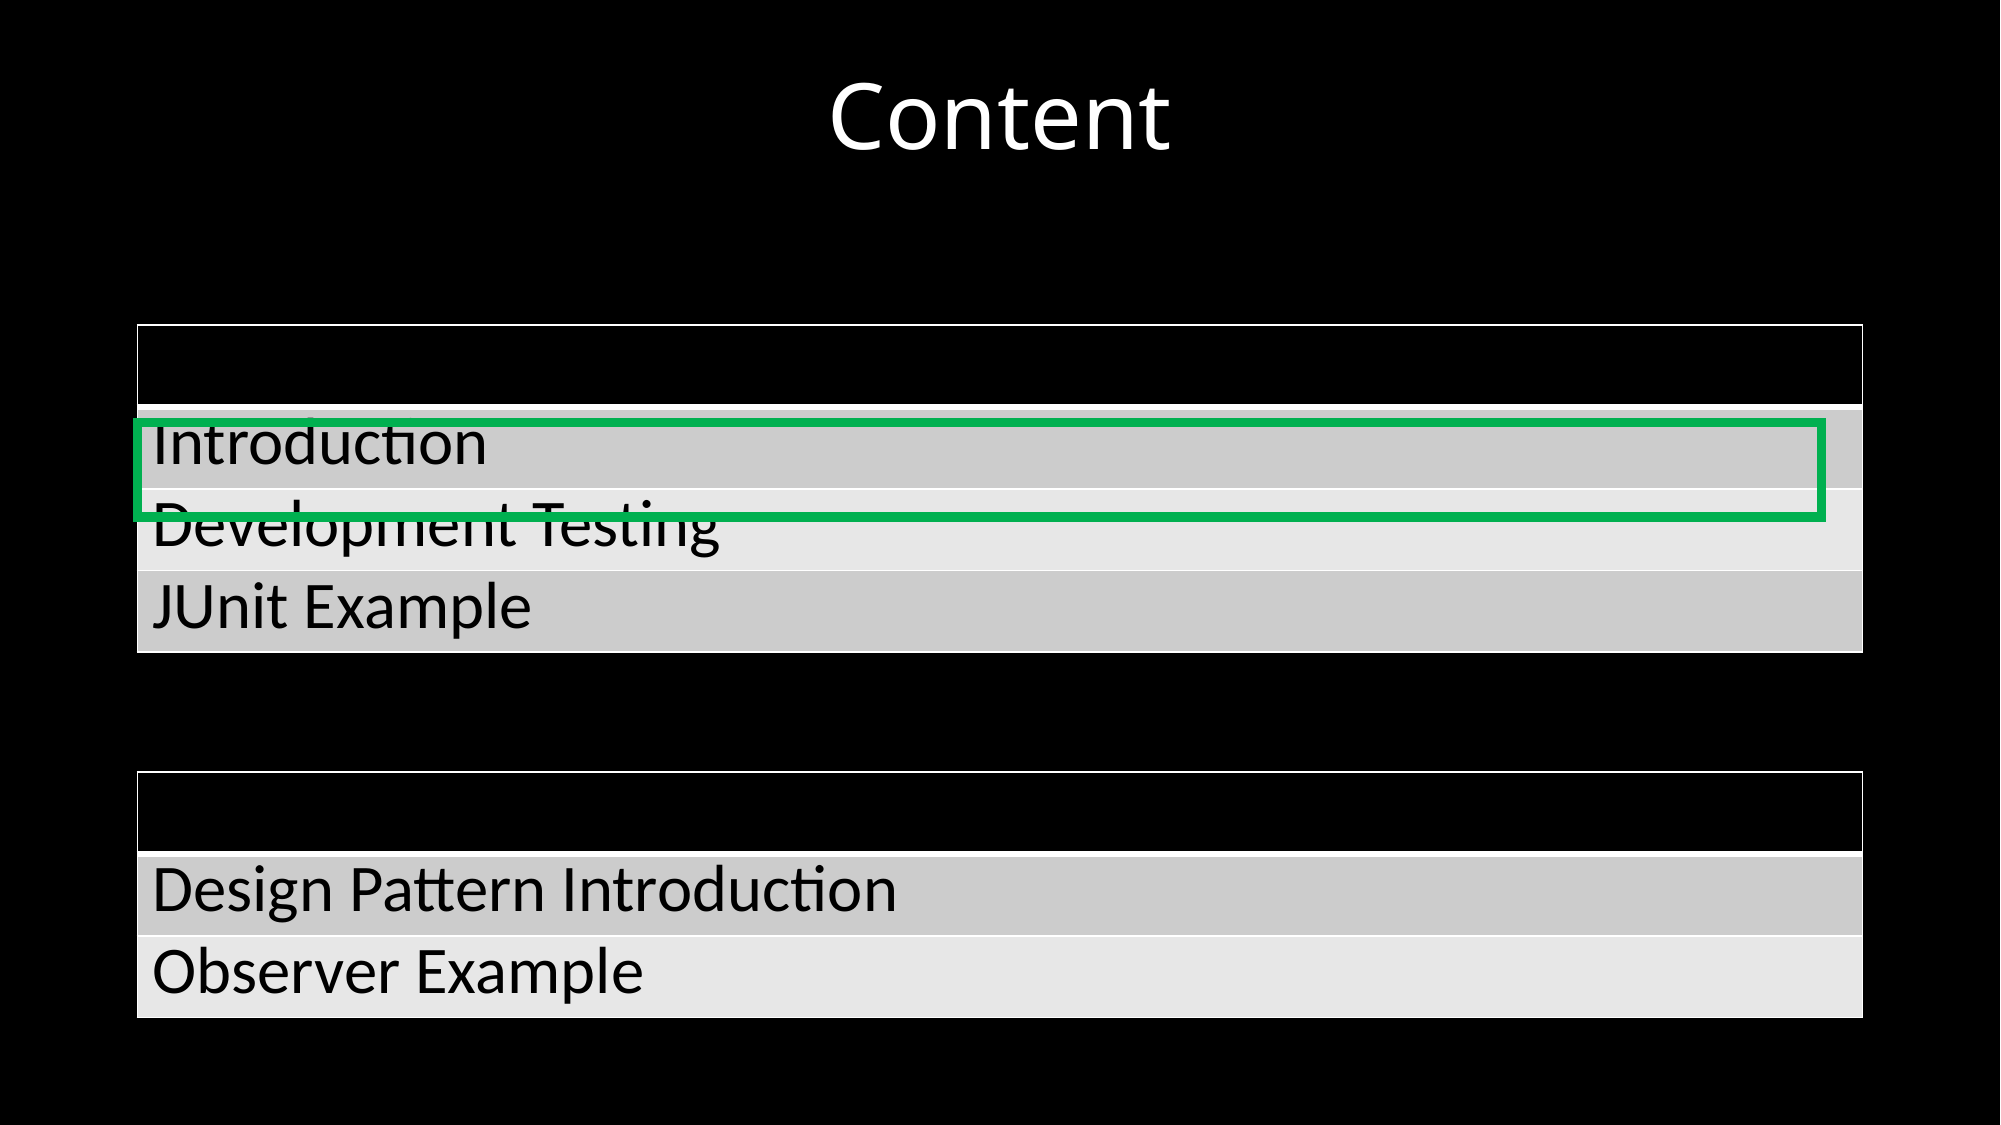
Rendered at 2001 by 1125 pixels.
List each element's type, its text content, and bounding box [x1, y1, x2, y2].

table_cell Design Pattern Introduction [138, 857, 1862, 935]
title Content [137, 11, 1863, 229]
table_cell JUnit Example [138, 571, 1862, 651]
table_cell Development Testing [138, 490, 1862, 570]
table_cell Introduction [138, 410, 1862, 488]
table_header [138, 773, 1862, 851]
table_header [138, 326, 1862, 404]
table_cell Observer Example [138, 937, 1862, 1017]
text_box [136, 421, 1823, 518]
